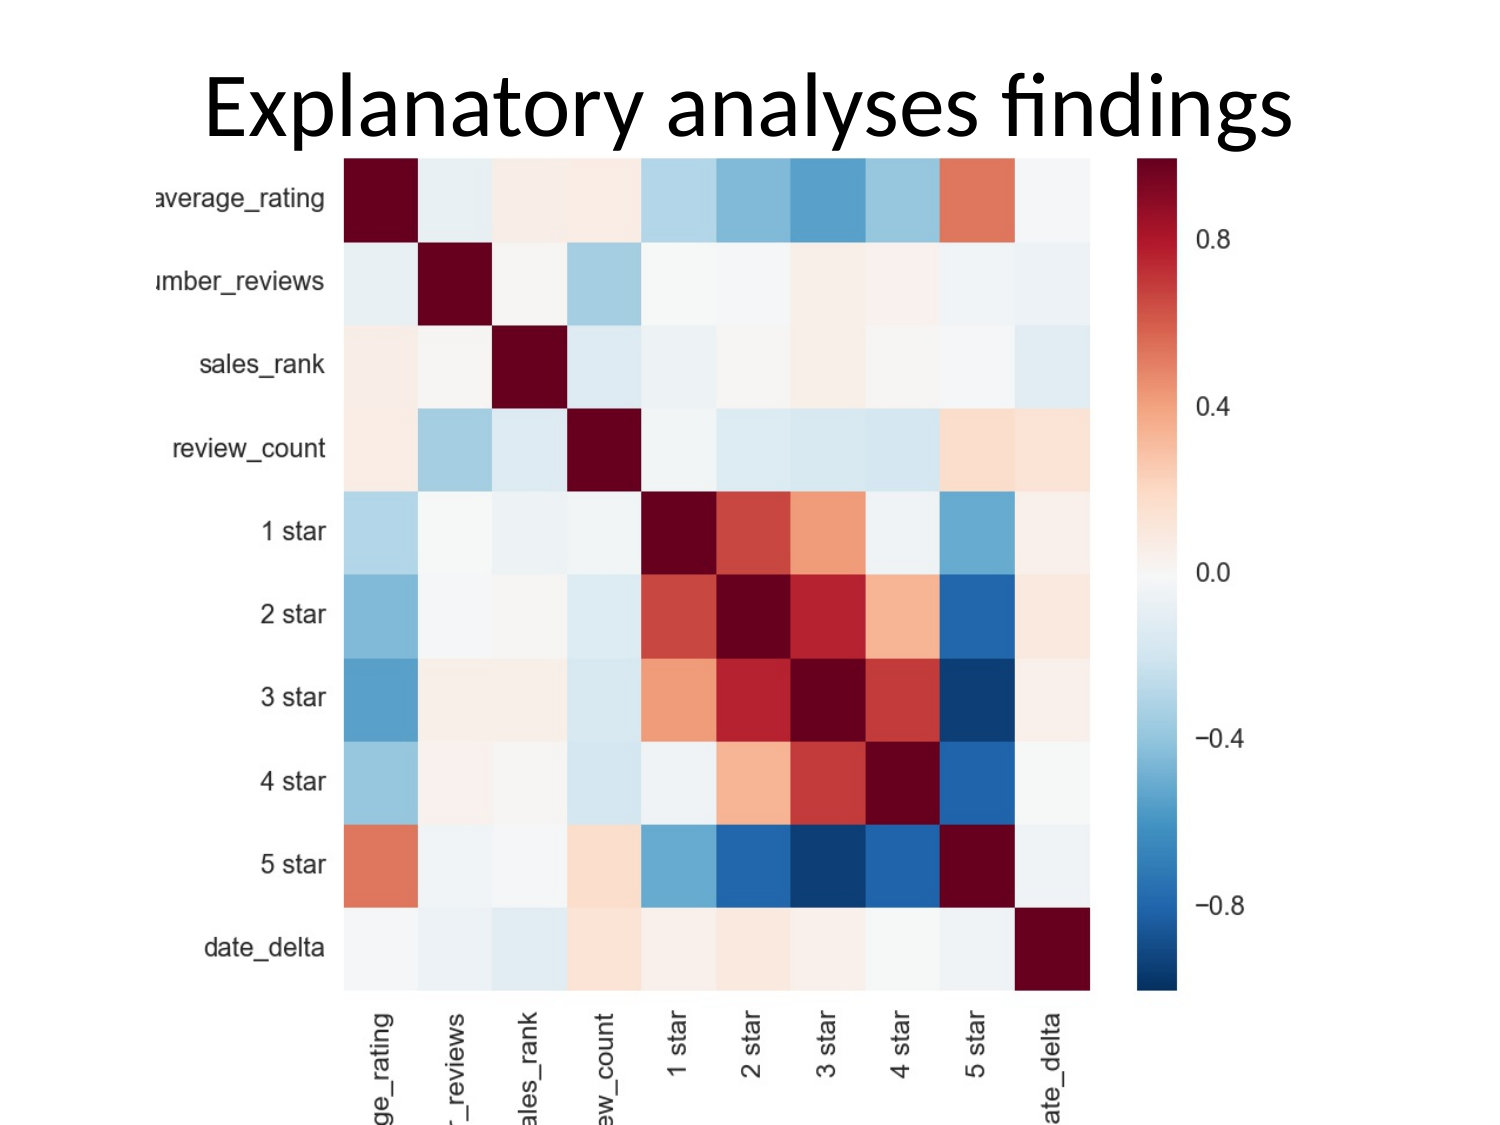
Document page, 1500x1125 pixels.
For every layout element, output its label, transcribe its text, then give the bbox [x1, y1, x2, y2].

title Explanatory analyses findings [75, 5, 1425, 194]
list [0, 156, 1282, 1125]
